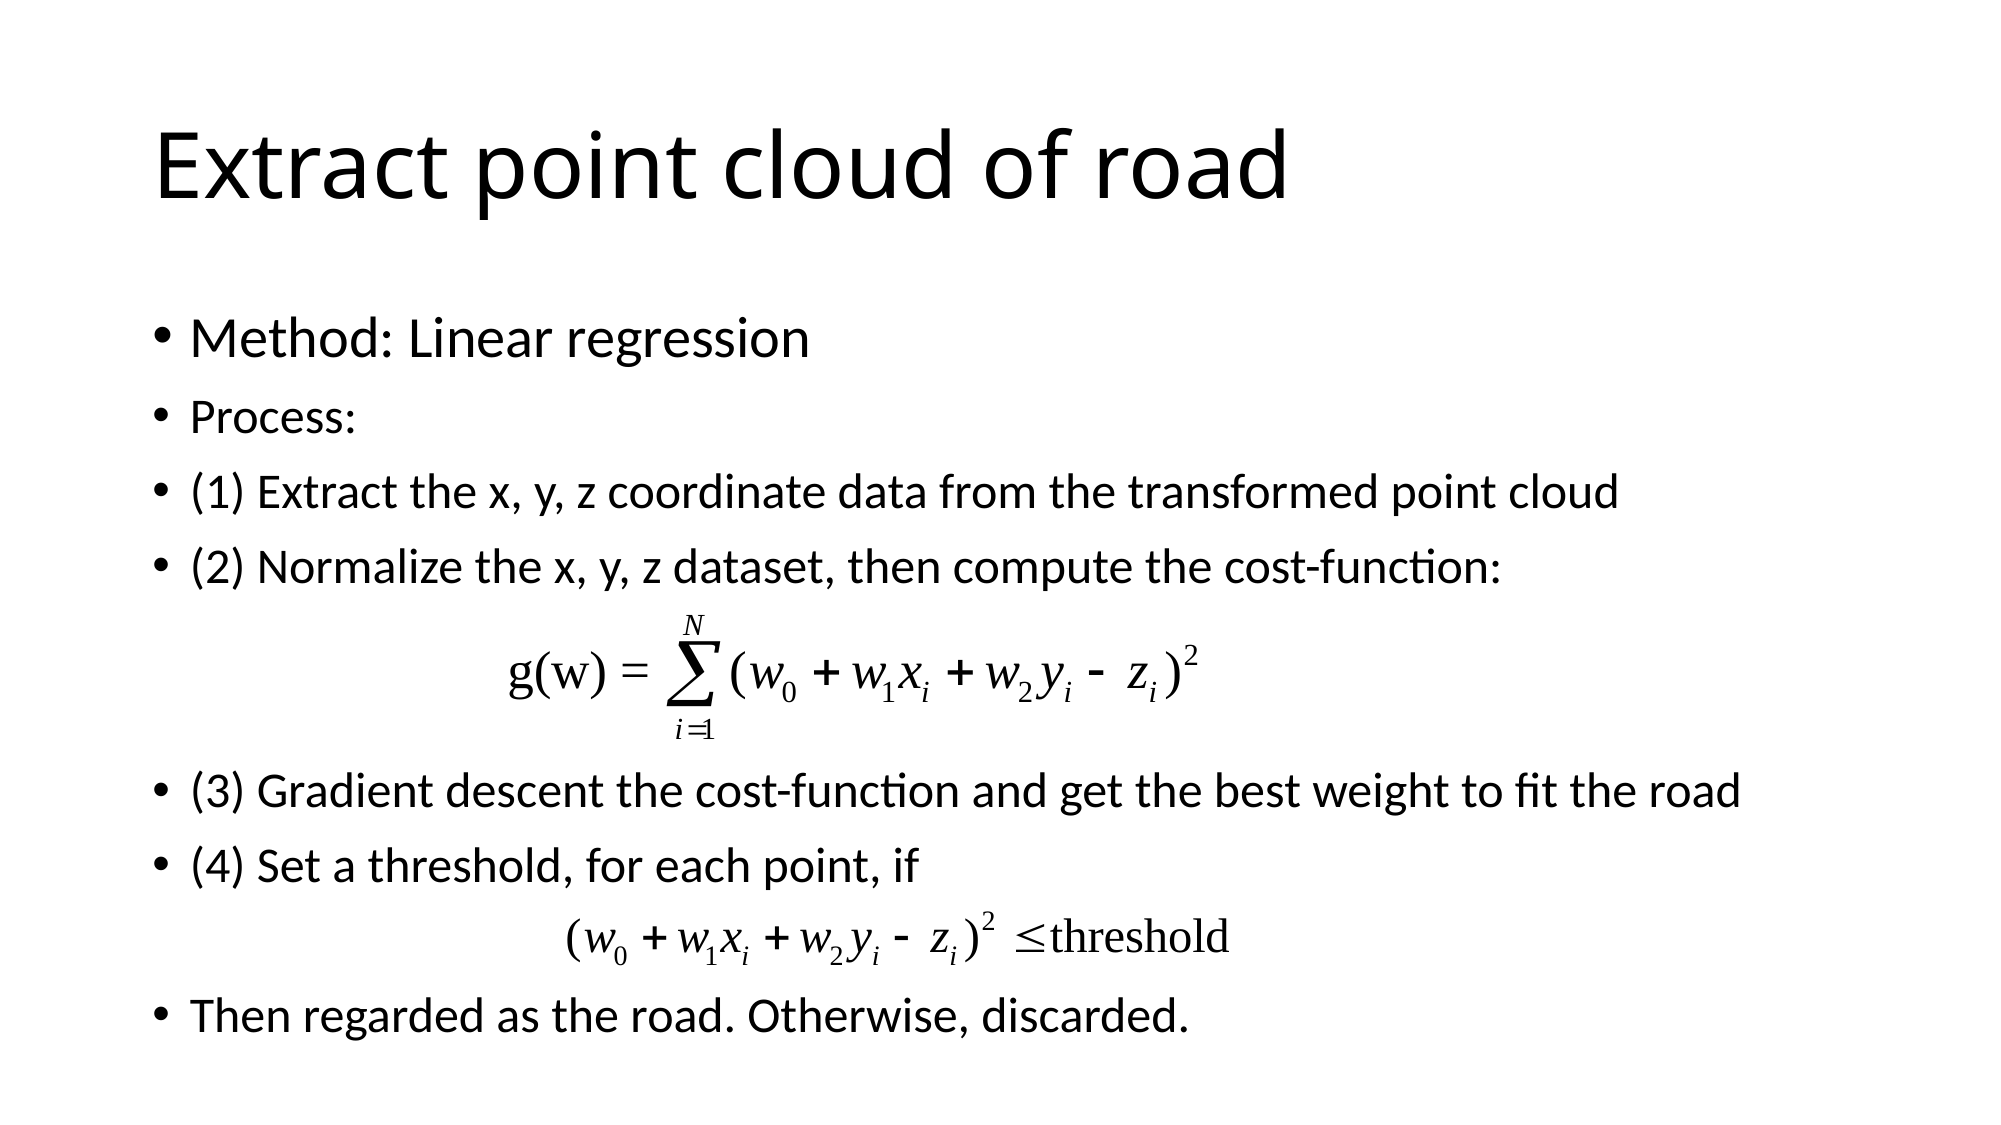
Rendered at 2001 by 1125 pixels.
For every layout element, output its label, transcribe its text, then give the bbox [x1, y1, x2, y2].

title Extract point cloud of road [137, 59, 1863, 278]
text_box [558, 899, 1240, 977]
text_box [499, 600, 1213, 751]
list Method: Linear regression Process: (1) Extract the x, y, z coordinate data from the transformed point cloud (2) Normalize the x, y, z dataset, then compute the cost-function: (3) Gradient descent the cost-function and get the best weight to fit the road (4) Set a threshold, for each point, if Then regarded as the road. Otherwise, discarded. [137, 299, 1863, 1104]
